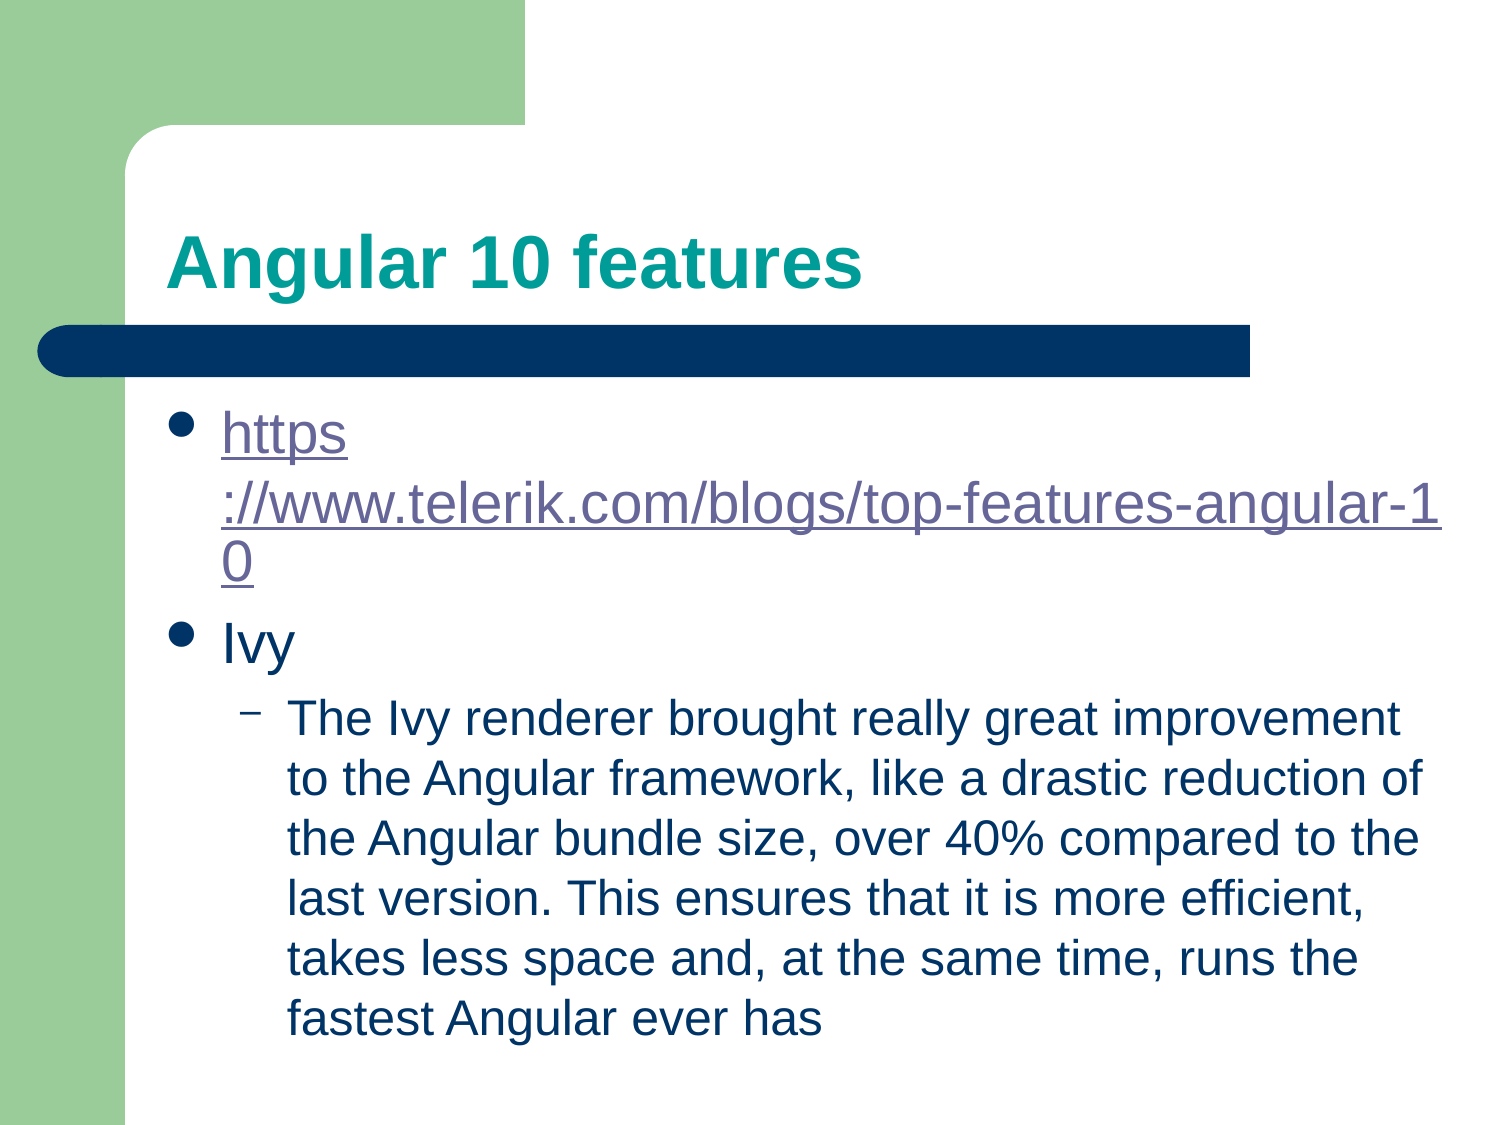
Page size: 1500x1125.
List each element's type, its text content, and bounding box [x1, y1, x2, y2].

list https://www.telerik.com/blogs/top-features-angular-10 Ivy The Ivy renderer brought really great improvement to the Angular framework, like a drastic reduction of the Angular bundle size, over 40% compared to the last version. This ensures that it is more efficient, takes less space and, at the same time, runs the fastest Angular ever has [150, 387, 1463, 1000]
title Angular 10 features [150, 125, 1463, 313]
